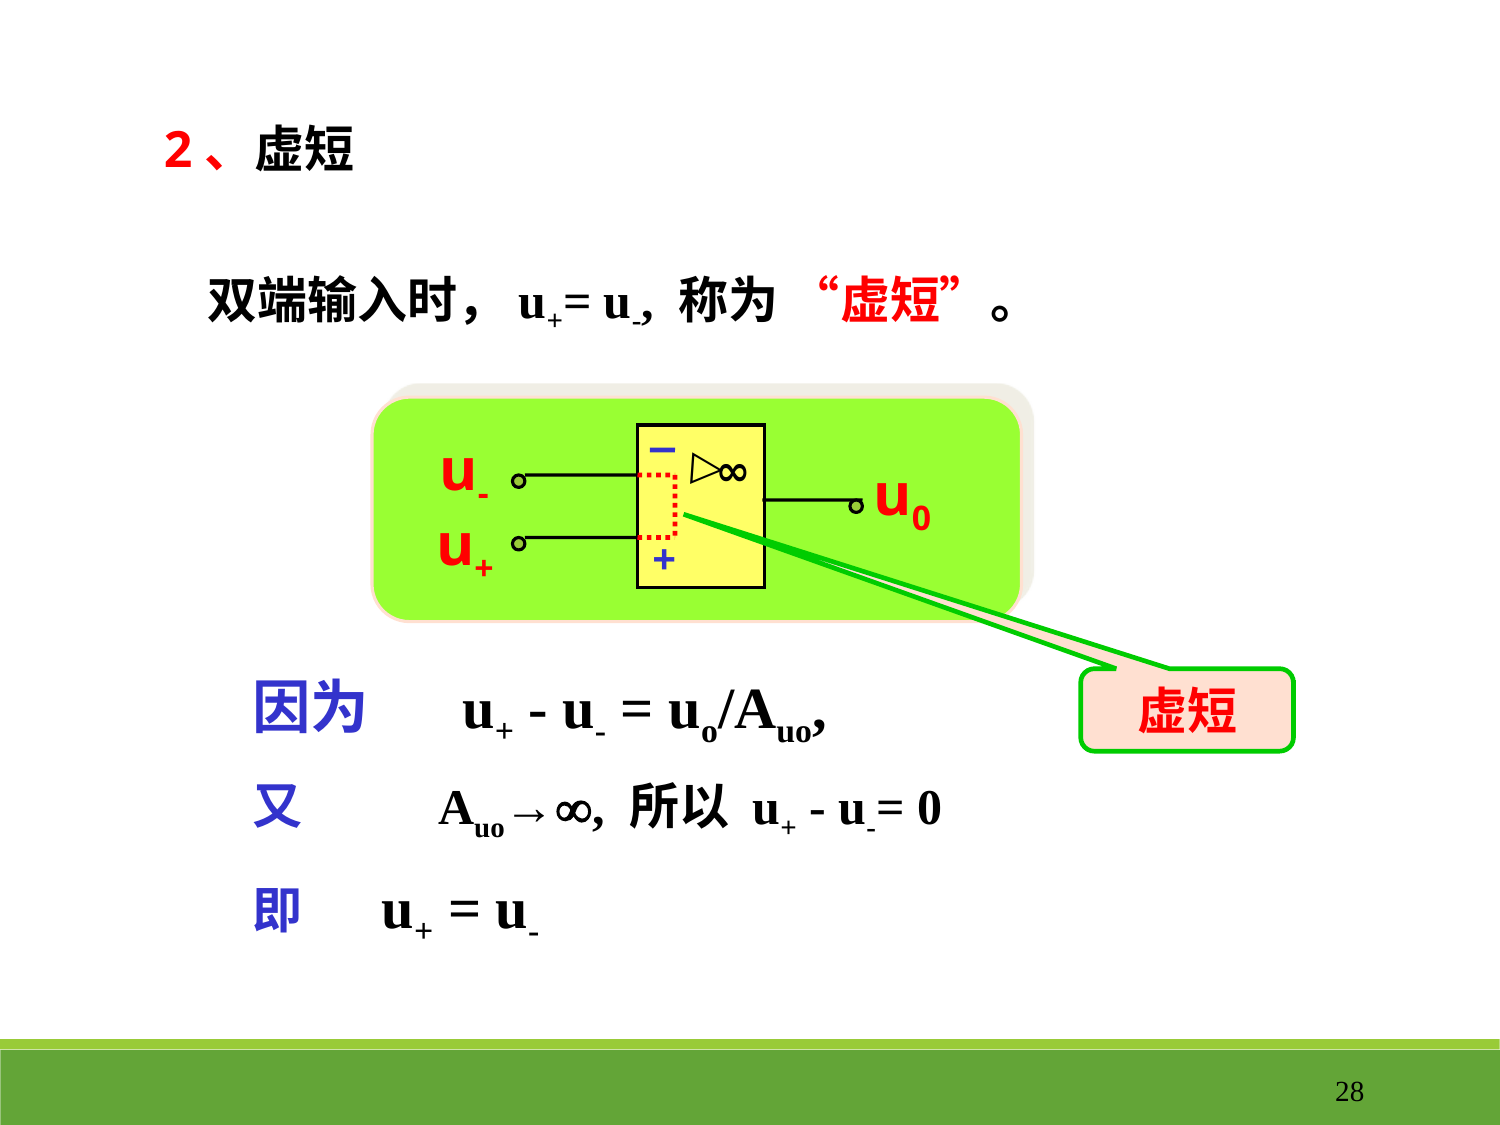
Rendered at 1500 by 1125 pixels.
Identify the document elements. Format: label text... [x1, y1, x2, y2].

text_box 双端输入时，u+= u-, 称为 “虚短”。 [206, 268, 1195, 337]
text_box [371, 396, 1023, 623]
text_box 即 u+ = u- [237, 862, 825, 957]
slide_number 28 [1218, 1059, 1380, 1120]
text_box 虚短 [1007, 624, 1294, 752]
text_box 因为 u+ - u- = uo/Auo, 又 Auo→, 所以 u+ - u-= 0 [237, 662, 1113, 851]
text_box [636, 474, 676, 538]
text_box 2、虚短 [163, 117, 469, 178]
